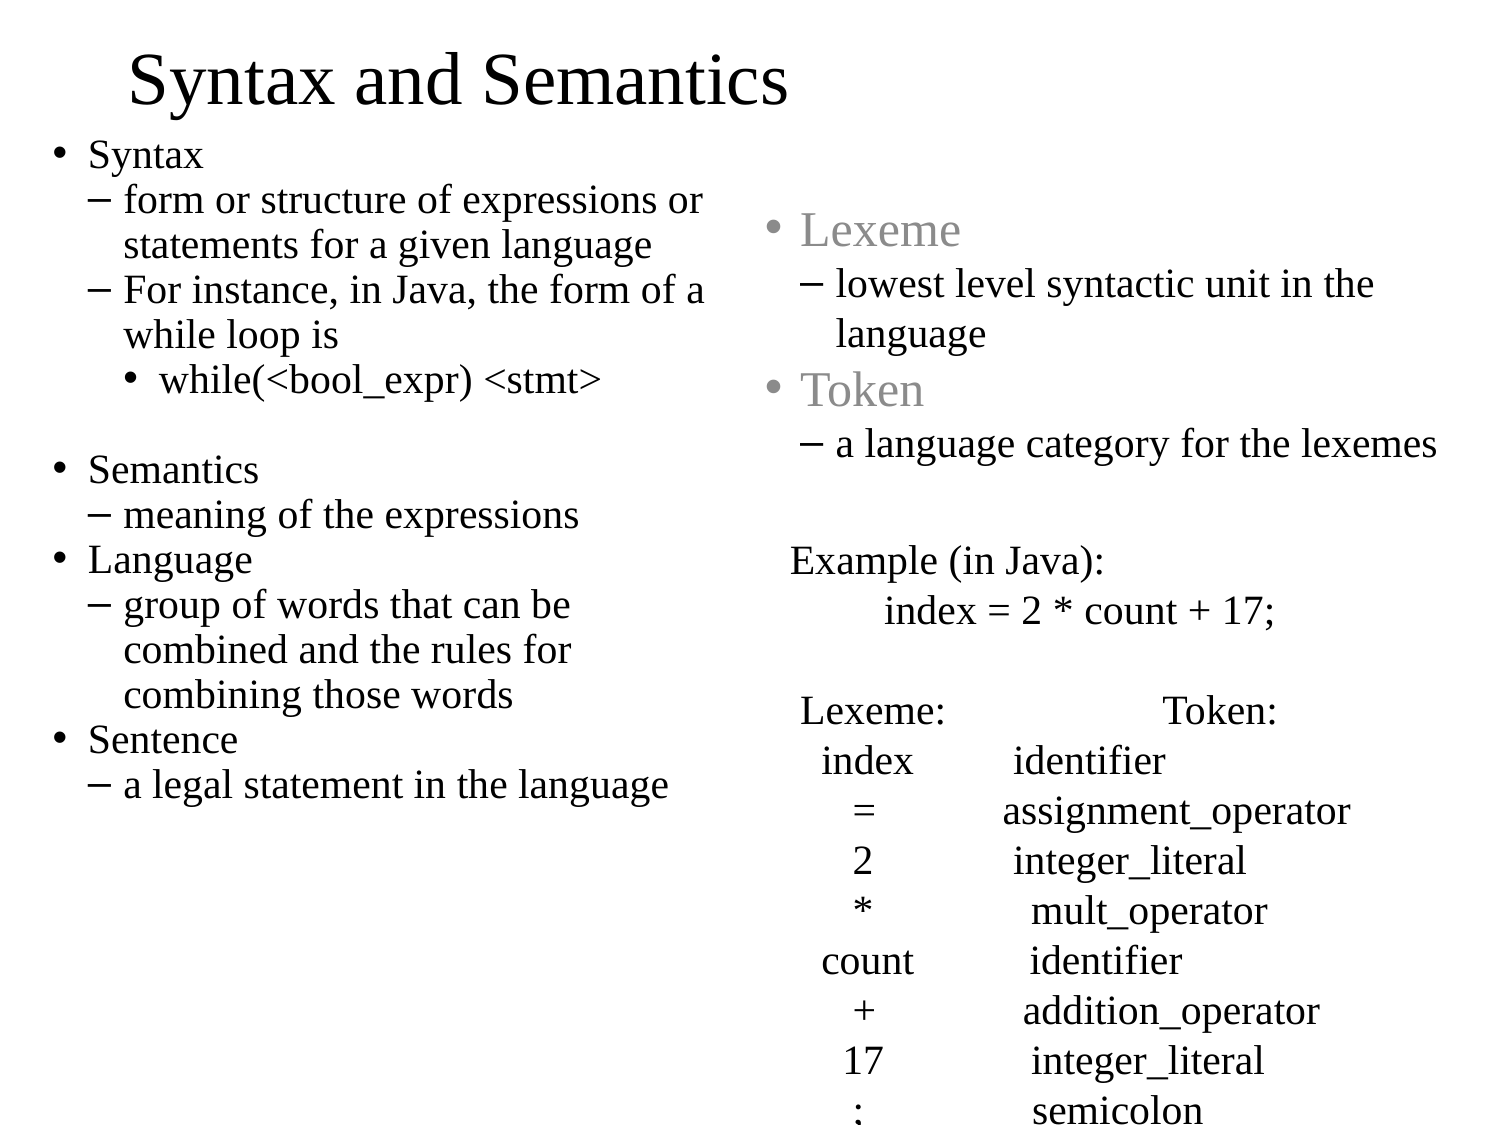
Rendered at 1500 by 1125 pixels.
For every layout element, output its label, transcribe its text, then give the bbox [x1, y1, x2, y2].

text_box Syntax and Semantics [112, 0, 1388, 125]
text_box Syntax form or structure of expressions or statements for a given language For instance, in Java, the form of a while loop is while(<bool_expr) <stmt> Semantics meaning of the expressions Language group of words that can be combined and the rules for combining those words Sentence a legal statement in the language [37, 125, 750, 1081]
text_box Example (in Java): index = 2 * count + 17; Lexeme: Token: index identifier = assignment_operator 2 integer_literal * mult_operator count identifier + addition_operator 17 integer_literal ; semicolon [774, 525, 1421, 1125]
text_box Lexeme lowest level syntactic unit in the language Token a language category for the lexemes [749, 124, 1462, 537]
